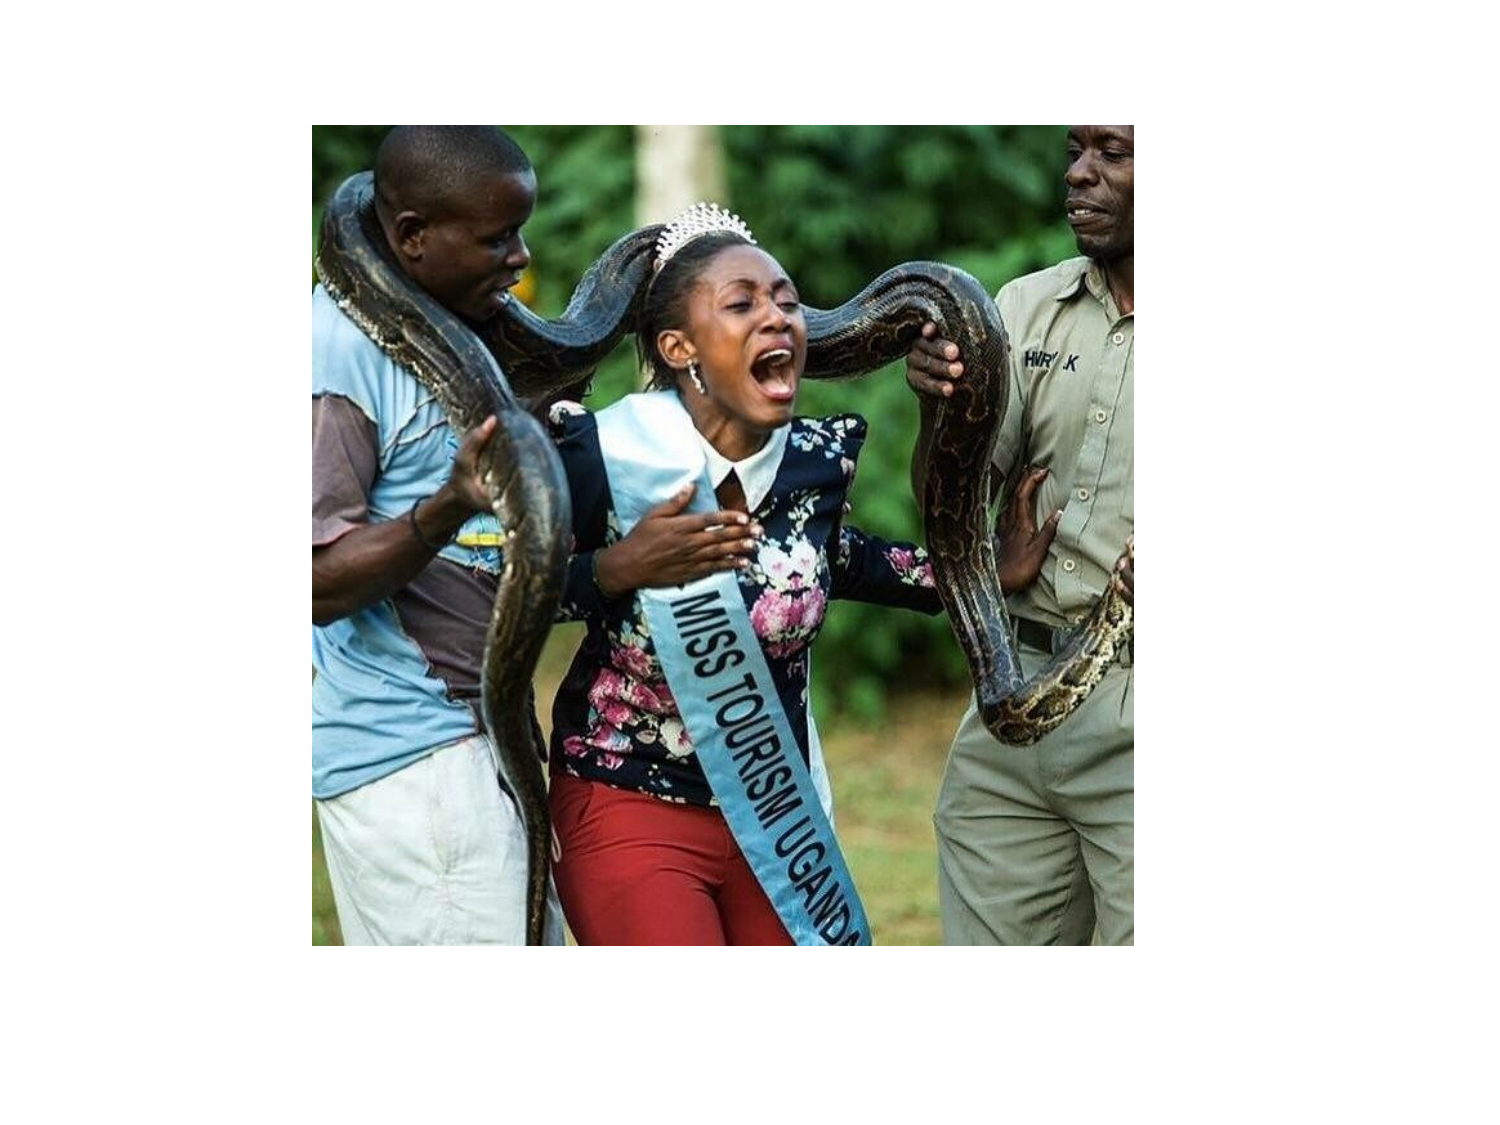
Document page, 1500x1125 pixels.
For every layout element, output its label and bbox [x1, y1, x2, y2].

picture [312, 125, 1134, 947]
